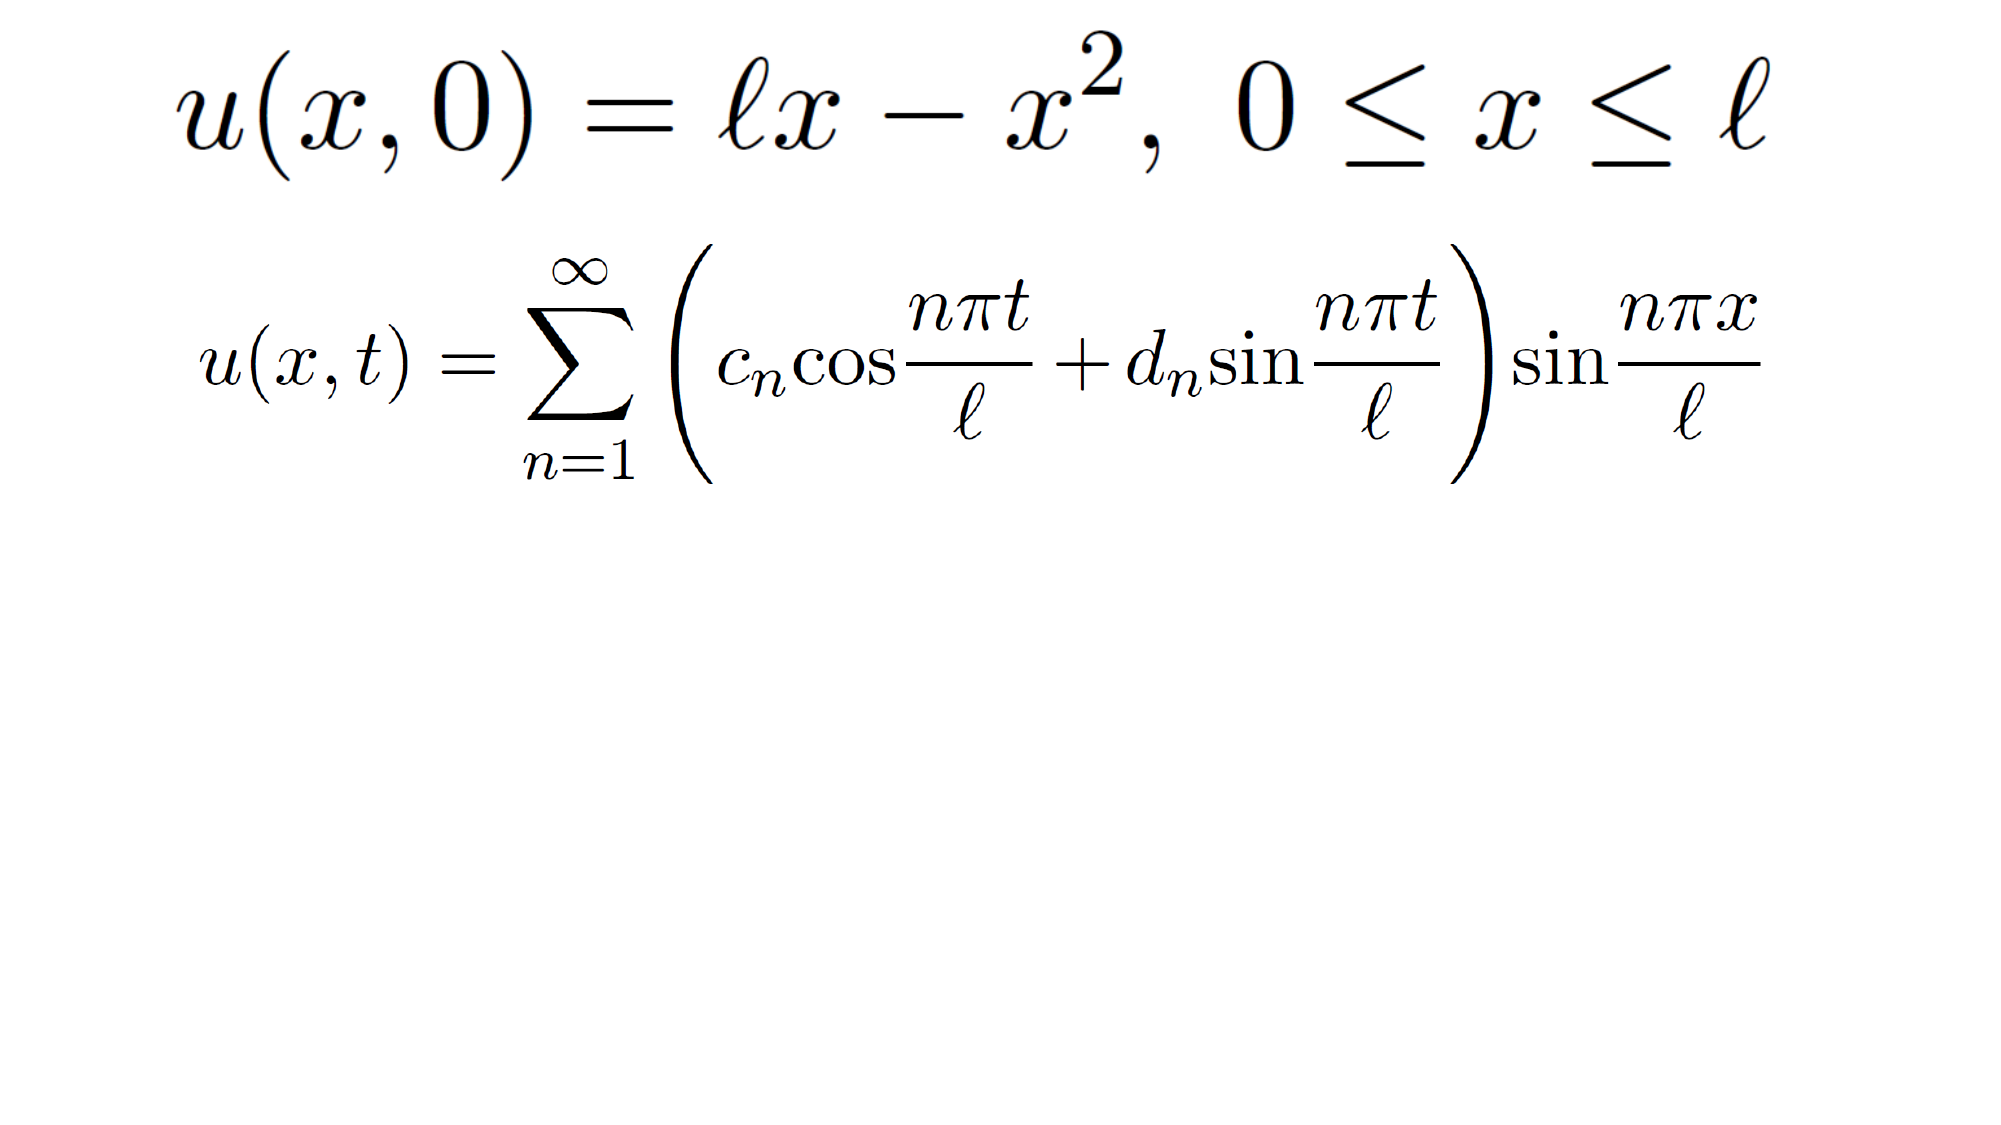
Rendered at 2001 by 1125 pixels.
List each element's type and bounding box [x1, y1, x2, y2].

picture [197, 237, 1771, 492]
picture [164, 11, 1803, 213]
